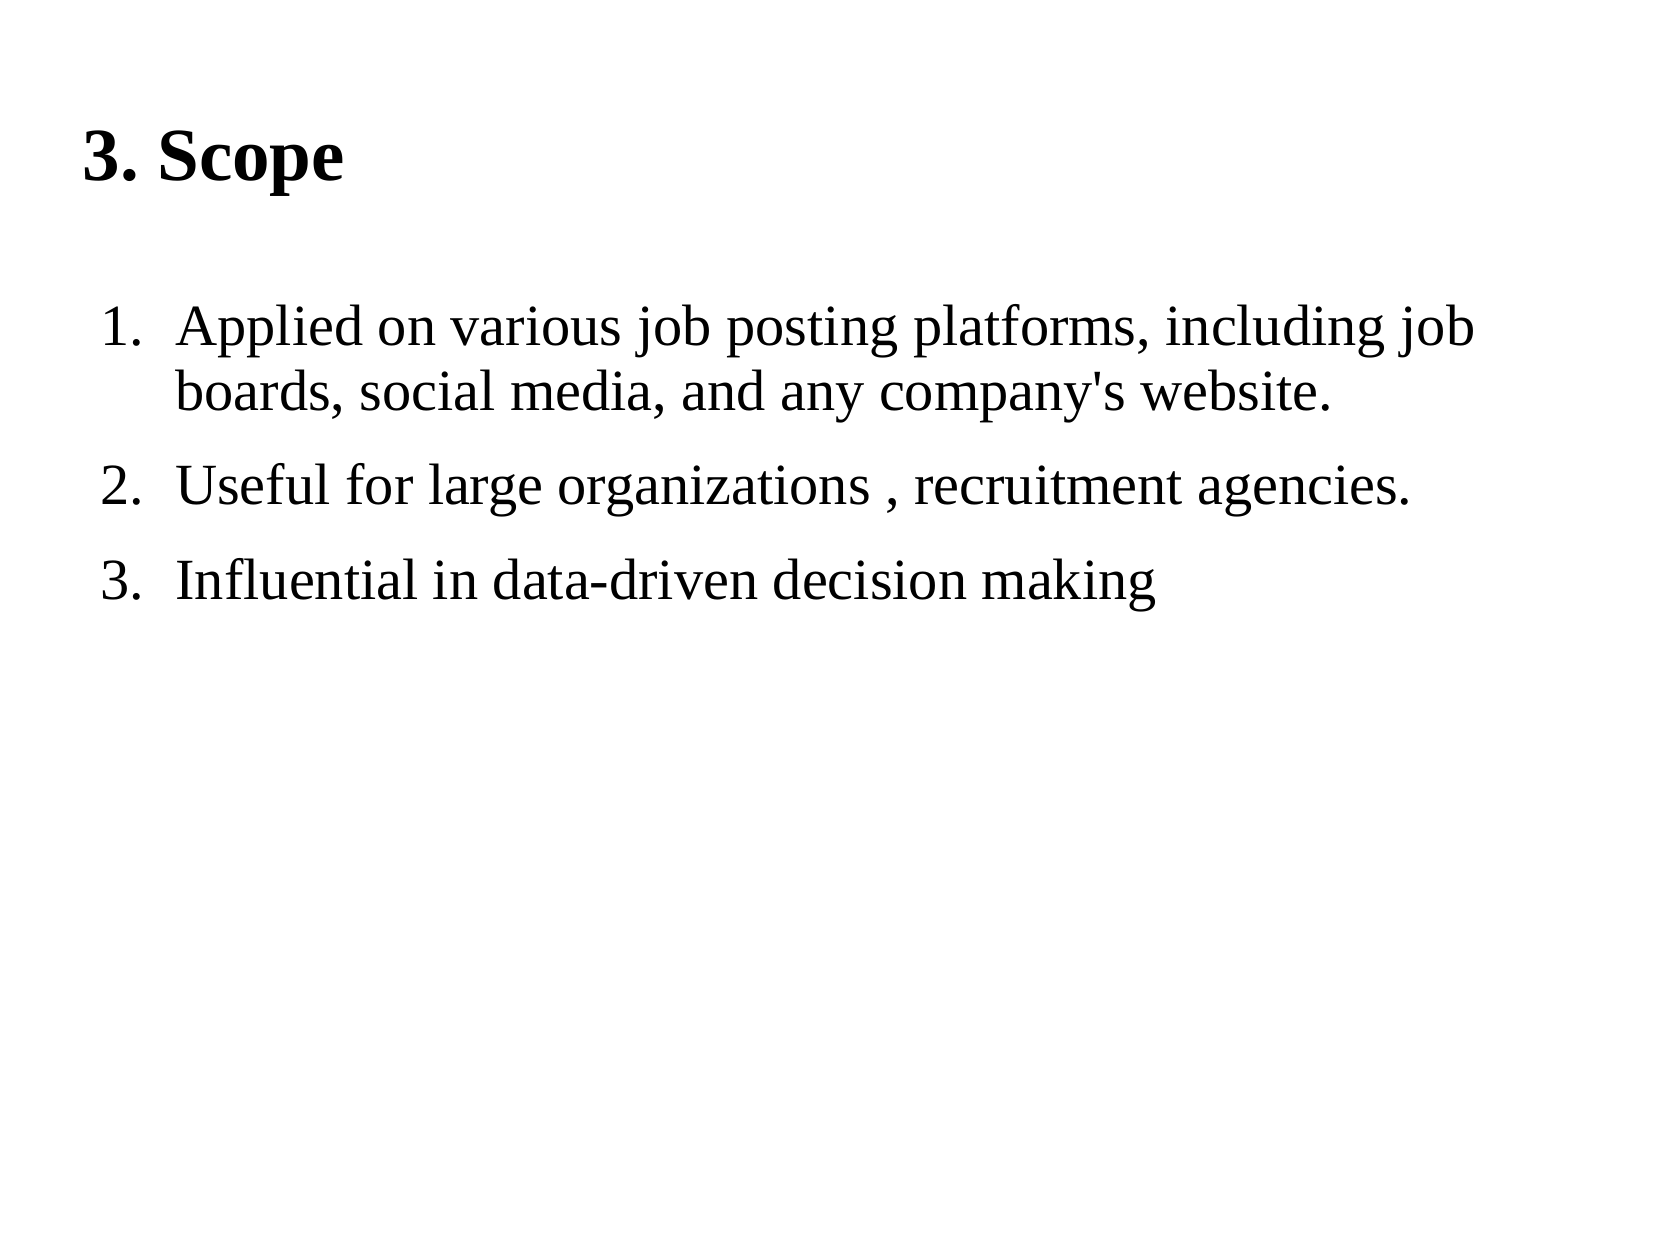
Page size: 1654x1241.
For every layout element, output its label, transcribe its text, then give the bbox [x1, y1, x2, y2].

text_box 3. Scope [82, 49, 1571, 257]
text_box Applied on various job posting platforms, including job boards, social media, and any company's website. Useful for large organizations , recruitment agencies. Influential in data-driven decision making [82, 290, 1571, 1109]
